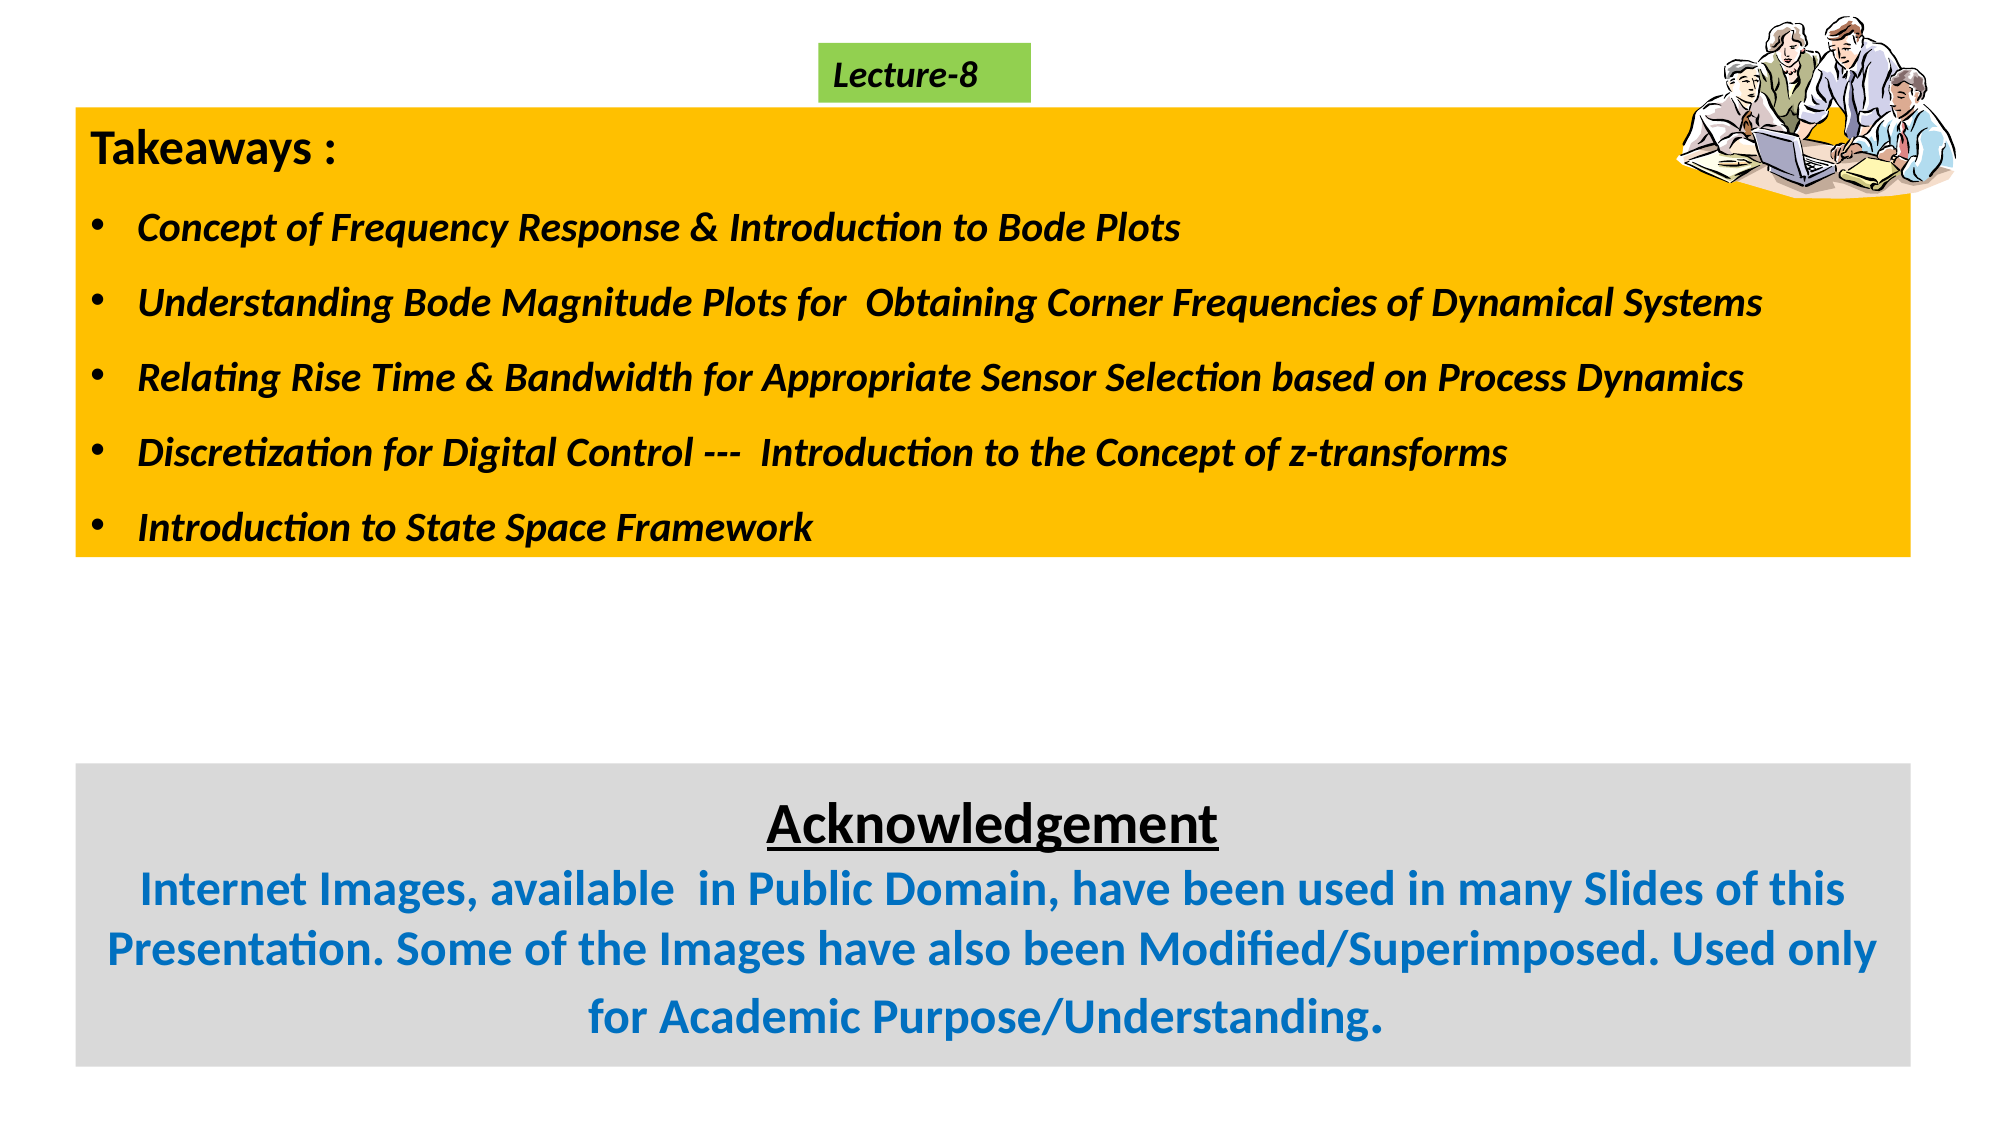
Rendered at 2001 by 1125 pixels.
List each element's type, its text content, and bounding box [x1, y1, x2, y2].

text_box Takeaways : Concept of Frequency Response & Introduction to Bode Plots Understanding Bode Magnitude Plots for Obtaining Corner Frequencies of Dynamical Systems Relating Rise Time & Bandwidth for Appropriate Sensor Selection based on Process Dynamics Discretization for Digital Control --- Introduction to the Concept of z-transforms Introduction to State Space Framework [75, 107, 1911, 558]
picture [1675, 14, 1959, 201]
title Acknowledgement Internet Images, available in Public Domain, have been used in many Slides of this Presentation. Some of the Images have also been Modified/Superimposed. Used only for Academic Purpose/Understanding. [75, 763, 1911, 1067]
text_box Lecture-8 [818, 42, 1031, 103]
